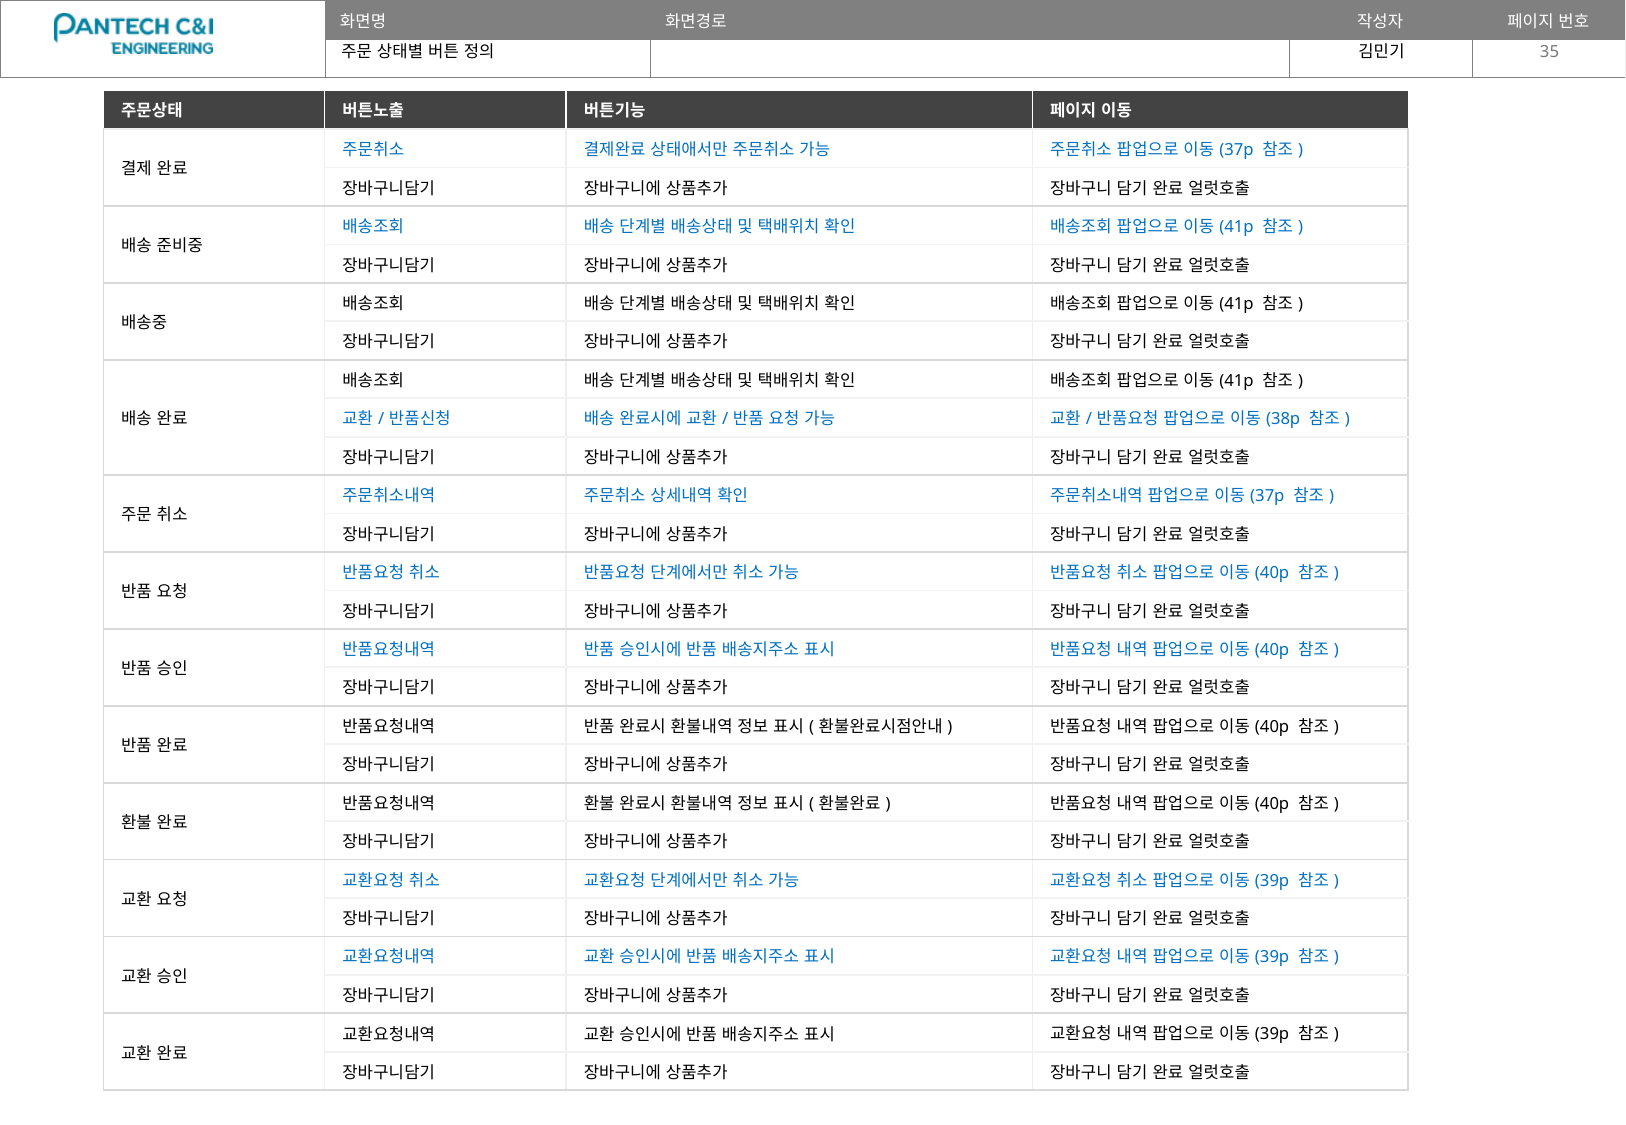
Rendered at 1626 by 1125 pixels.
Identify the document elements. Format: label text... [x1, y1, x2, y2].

table_cell 장바구니담기 [325, 245, 565, 282]
table_cell 장바구니 담기 완료 얼럿호출 [1033, 1053, 1407, 1089]
table_cell 장바구니 담기 완료 얼럿호출 [1033, 514, 1407, 551]
table_header 버튼기능 [567, 91, 1032, 128]
table_cell 장바구니담기 [325, 668, 565, 705]
table_cell 주문취소 팝업으로 이동(37p 참조) [1033, 130, 1407, 167]
table_cell 반품요청내역 [325, 630, 565, 666]
table_cell 배송조회 팝업으로 이동(41p 참조) [1033, 284, 1407, 320]
table_cell 결제 완료 [104, 130, 324, 205]
table_cell 반품 완료시 환불내역 정보 표시(환불완료시점안내) [567, 707, 1032, 743]
table_cell 교환/반품신청 [325, 399, 565, 436]
table_cell 환불 완료 [104, 784, 324, 859]
table_cell 장바구니담기 [325, 976, 565, 1012]
table_cell 배송 완료시에 교환/반품 요청 가능 [567, 399, 1032, 436]
table_cell 주문취소 상세내역 확인 [567, 476, 1032, 513]
table_cell 장바구니 담기 완료 얼럿호출 [1033, 168, 1407, 205]
table_cell 배송조회 [325, 284, 565, 320]
table_cell 장바구니담기 [325, 822, 565, 859]
table_cell 장바구니 담기 완료 얼럿호출 [1033, 591, 1407, 628]
table_cell 장바구니담기 [325, 899, 565, 936]
picture [54, 13, 213, 54]
table_cell 교환요청 취소 [325, 860, 565, 897]
table_cell 교환요청 단계에서만 취소 가능 [567, 860, 1032, 897]
table_cell 장바구니담기 [325, 1053, 565, 1089]
table_cell 배송중 [104, 284, 324, 359]
table_cell 배송조회 팝업으로 이동(41p 참조) [1033, 361, 1407, 397]
table_cell 교환/반품요청 팝업으로 이동(38p 참조) [1033, 399, 1407, 436]
table_cell 장바구니 담기 완료 얼럿호출 [1033, 745, 1407, 782]
table_cell 교환 승인 [104, 937, 324, 1012]
table_cell 장바구니에 상품추가 [567, 822, 1032, 859]
table_cell 장바구니담기 [325, 168, 565, 205]
text_box 주문 상태별 버튼 정의 [326, 33, 649, 68]
table_cell 반품 완료 [104, 707, 324, 782]
table_cell 장바구니에 상품추가 [567, 668, 1032, 705]
table_cell 장바구니 담기 완료 얼럿호출 [1033, 822, 1407, 859]
table_cell 배송 단계별 배송상태 및 택배위치 확인 [567, 207, 1032, 244]
table_cell 장바구니에 상품추가 [567, 1053, 1032, 1089]
table_cell 장바구니에 상품추가 [567, 168, 1032, 205]
table_cell 환불 완료시 환불내역 정보 표시(환불완료) [567, 784, 1032, 820]
table_cell 주문 취소 [104, 476, 324, 551]
table_cell 교환 요청 [104, 860, 324, 936]
table_cell 교환요청내역 [325, 937, 565, 974]
table_cell 장바구니에 상품추가 [567, 322, 1032, 359]
table_cell 장바구니 담기 완료 얼럿호출 [1033, 976, 1407, 1012]
table_cell 결제완료 상태애서만 주문취소 가능 [567, 130, 1032, 167]
table_cell 반품 승인시에 반품 배송지주소 표시 [567, 630, 1032, 666]
table_cell 장바구니담기 [325, 322, 565, 359]
table_cell 교환요청 내역 팝업으로 이동(39p 참조) [1033, 937, 1407, 974]
table_cell 장바구니 담기 완료 얼럿호출 [1033, 245, 1407, 282]
table_cell 배송 단계별 배송상태 및 택배위치 확인 [567, 361, 1032, 397]
table_cell 배송 단계별 배송상태 및 택배위치 확인 [567, 284, 1032, 320]
table_cell 배송조회 [325, 361, 565, 397]
table_cell 반품요청 내역 팝업으로 이동(40p 참조) [1033, 630, 1407, 666]
table_cell 배송 준비중 [104, 207, 324, 282]
table_cell 반품요청내역 [325, 784, 565, 820]
slide_number 35 [1474, 33, 1625, 70]
table_cell 장바구니에 상품추가 [567, 745, 1032, 782]
table_header 버튼노출 [325, 91, 565, 128]
table_cell 교환요청내역 [325, 1014, 565, 1051]
table_cell 장바구니 담기 완료 얼럿호출 [1033, 438, 1407, 474]
table_cell 장바구니 담기 완료 얼럿호출 [1033, 668, 1407, 705]
table_cell 교환요청 취소 팝업으로 이동(39p 참조) [1033, 860, 1407, 897]
table_header 주문상태 [104, 91, 324, 128]
table_cell 장바구니 담기 완료 얼럿호출 [1033, 322, 1407, 359]
table_header 페이지 이동 [1033, 91, 1408, 128]
table_cell 교환 완료 [104, 1014, 324, 1089]
table_cell 장바구니에 상품추가 [567, 591, 1032, 628]
table_cell 반품요청내역 [325, 707, 565, 743]
table_cell 반품요청 취소 [325, 553, 565, 590]
table_cell 장바구니에 상품추가 [567, 514, 1032, 551]
table_cell 배송조회 [325, 207, 565, 244]
table_cell 반품요청 내역 팝업으로 이동(40p 참조) [1033, 784, 1407, 820]
table_cell 반품요청 내역 팝업으로 이동(40p 참조) [1033, 707, 1407, 743]
table_cell 반품요청 단계에서만 취소 가능 [567, 553, 1032, 590]
table_cell 장바구니담기 [325, 438, 565, 474]
table_cell 장바구니 담기 완료 얼럿호출 [1033, 899, 1407, 936]
table_cell 주문취소내역 [325, 476, 565, 513]
table_cell 교환 승인시에 반품 배송지주소 표시 [567, 1014, 1032, 1051]
table_cell 장바구니에 상품추가 [567, 976, 1032, 1012]
table_cell 장바구니담기 [325, 514, 565, 551]
table_cell 반품 승인 [104, 630, 324, 705]
table_cell 배송 완료 [104, 361, 324, 474]
table_cell 장바구니담기 [325, 745, 565, 782]
table_cell 주문취소내역 팝업으로 이동(37p 참조) [1033, 476, 1407, 513]
table_cell 교환 승인시에 반품 배송지주소 표시 [567, 937, 1032, 974]
table_cell 배송조회 팝업으로 이동(41p 참조) [1033, 207, 1407, 244]
table_cell 반품요청 취소 팝업으로 이동(40p 참조) [1033, 553, 1407, 590]
table_cell 주문취소 [325, 130, 565, 167]
table_cell 교환요청 내역 팝업으로 이동(39p 참조) [1033, 1014, 1407, 1051]
table_cell 장바구니담기 [325, 591, 565, 628]
table_cell 반품 요청 [104, 553, 324, 628]
table_cell 장바구니에 상품추가 [567, 899, 1032, 936]
table_cell 장바구니에 상품추가 [567, 438, 1032, 474]
table_cell 장바구니에 상품추가 [567, 245, 1032, 282]
